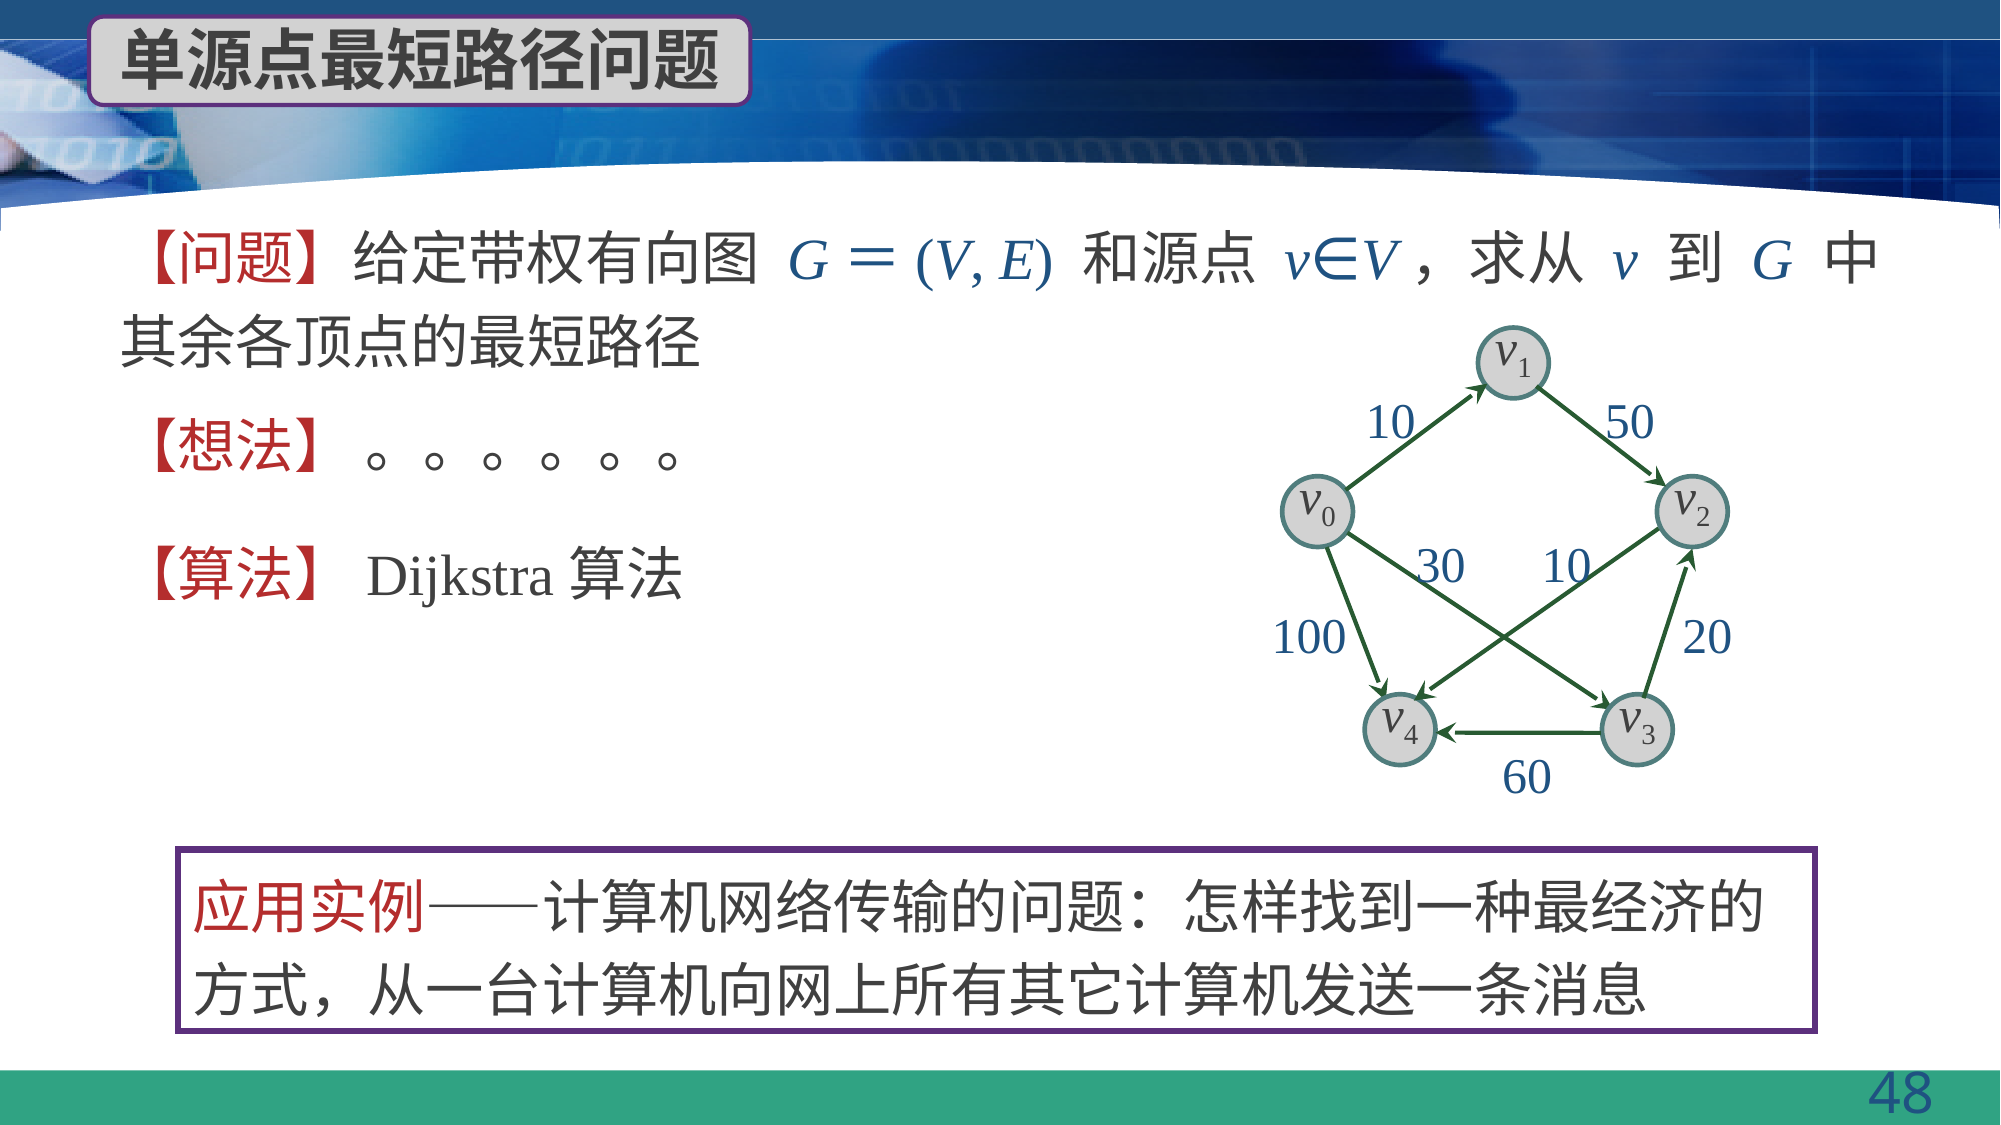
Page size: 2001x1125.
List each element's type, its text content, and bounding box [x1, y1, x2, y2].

picture [0, 40, 2000, 213]
text_box 应用实例——计算机网络传输的问题：怎样找到一种最经济的方式，从一台计算机向网上所有其它计算机发送一条消息 [177, 849, 1815, 1031]
text_box 【算法】Dijkstra算法 [104, 515, 1251, 615]
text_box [1281, 327, 1728, 366]
text_box [86, 14, 744, 108]
text_box 单源点最短路径问题 [104, 10, 753, 105]
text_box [1256, 368, 1753, 813]
text_box 【问题】给定带权有向图 G＝(V, E) 和源点 v∈V，求从 v 到 G 中其余各顶点的最短路径 [104, 200, 1923, 383]
text_box 【想法】 。。。。。。 [104, 388, 1251, 487]
